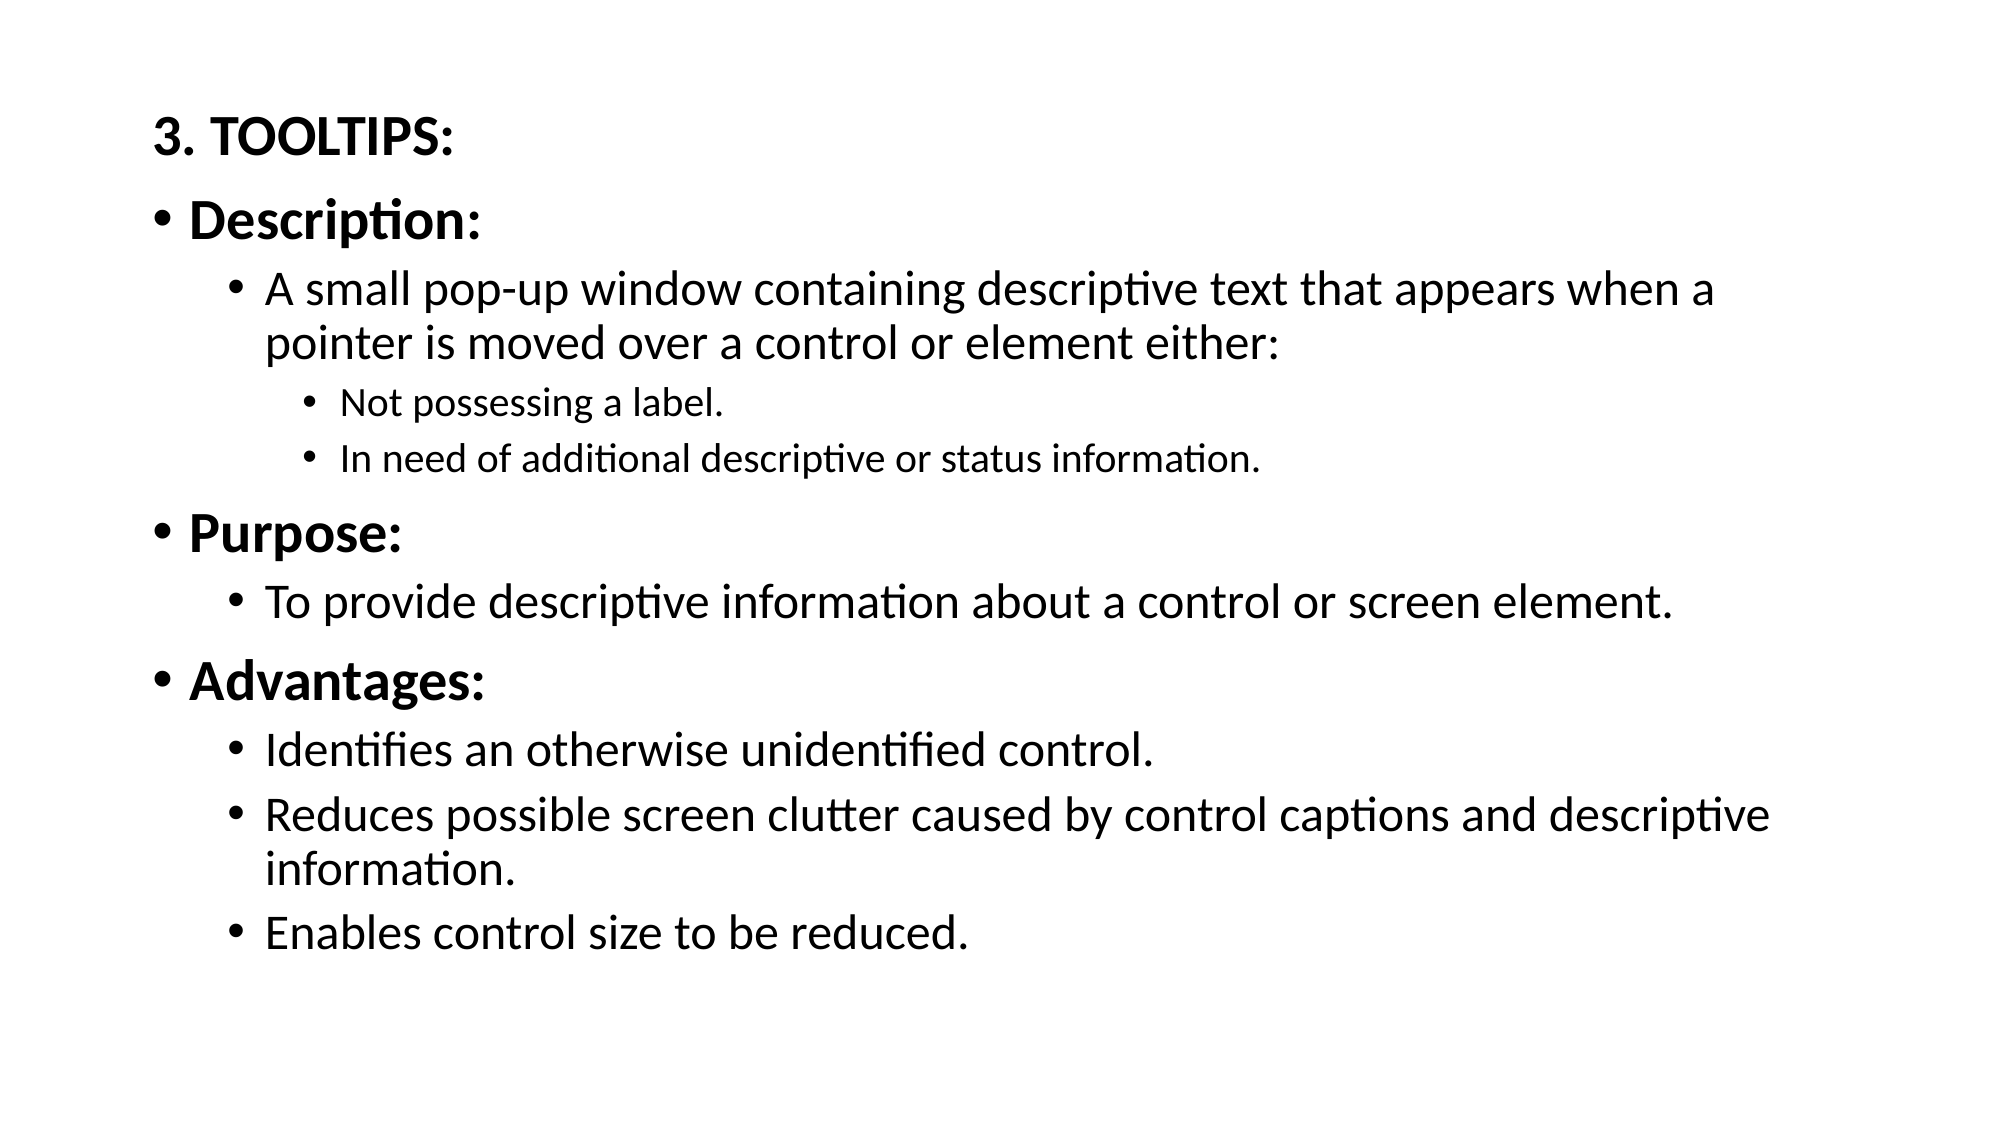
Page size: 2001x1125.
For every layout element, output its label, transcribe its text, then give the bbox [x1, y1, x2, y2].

list 3. TOOLTIPS: Description: A small pop-up window containing descriptive text that appears when a pointer is moved over a control or element either: Not possessing a label. In need of additional descriptive or status information. Purpose: To provide descriptive information about a control or screen element. Advantages: Identifies an otherwise unidentified control. Reduces possible screen clutter caused by control captions and descriptive information. Enables control size to be reduced. [137, 97, 1863, 1014]
